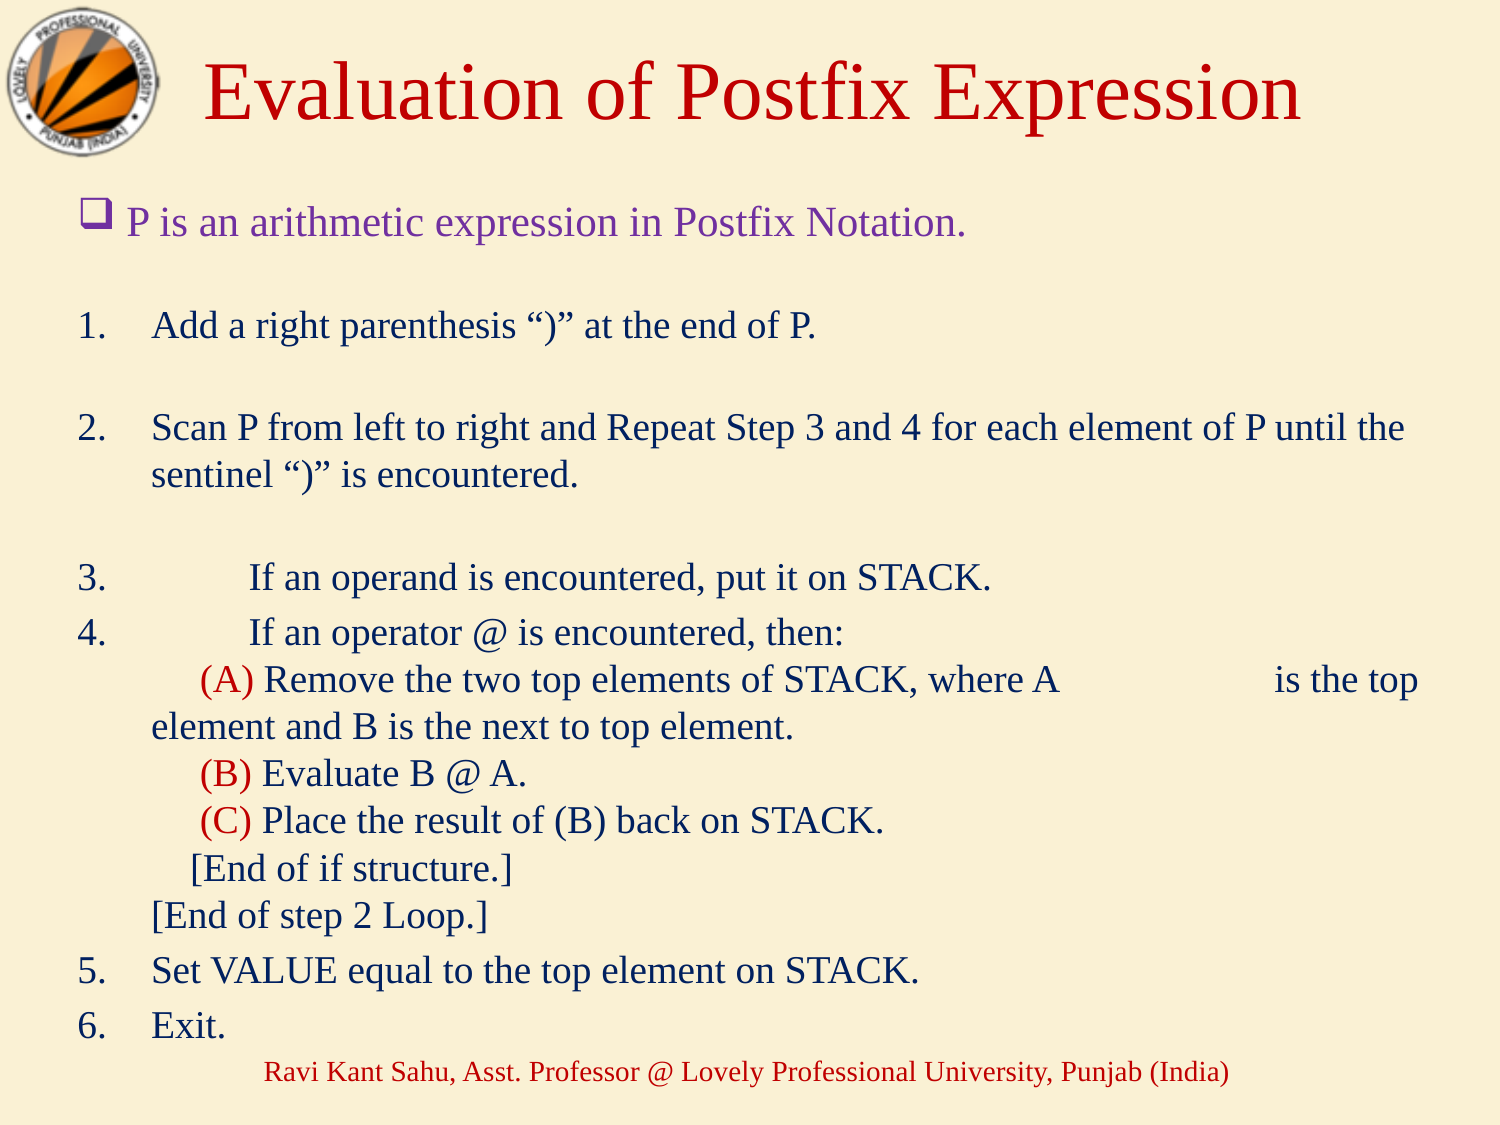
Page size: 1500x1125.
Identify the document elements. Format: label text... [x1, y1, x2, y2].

picture [0, 0, 163, 163]
list P is an arithmetic expression in Postfix Notation. Add a right parenthesis “)” at the end of P. Scan P from left to right and Repeat Step 3 and 4 for each element of P until the sentinel “)” is encountered. If an operand is encountered, put it on STACK. If an operator @ is encountered, then: (A) Remove the two top elements of STACK, where A is the top element and B is the next to top element. (B) Evaluate B @ A. (C) Place the result of (B) back on STACK. [End of if structure.] [End of step 2 Loop.] Set VALUE equal to the top element on STACK. Exit. [62, 137, 1475, 1063]
footer Ravi Kant Sahu, Asst. Professor @ Lovely Professional University, Punjab (India) [125, 1040, 1370, 1100]
title Evaluation of Postfix Expression [163, 0, 1425, 137]
